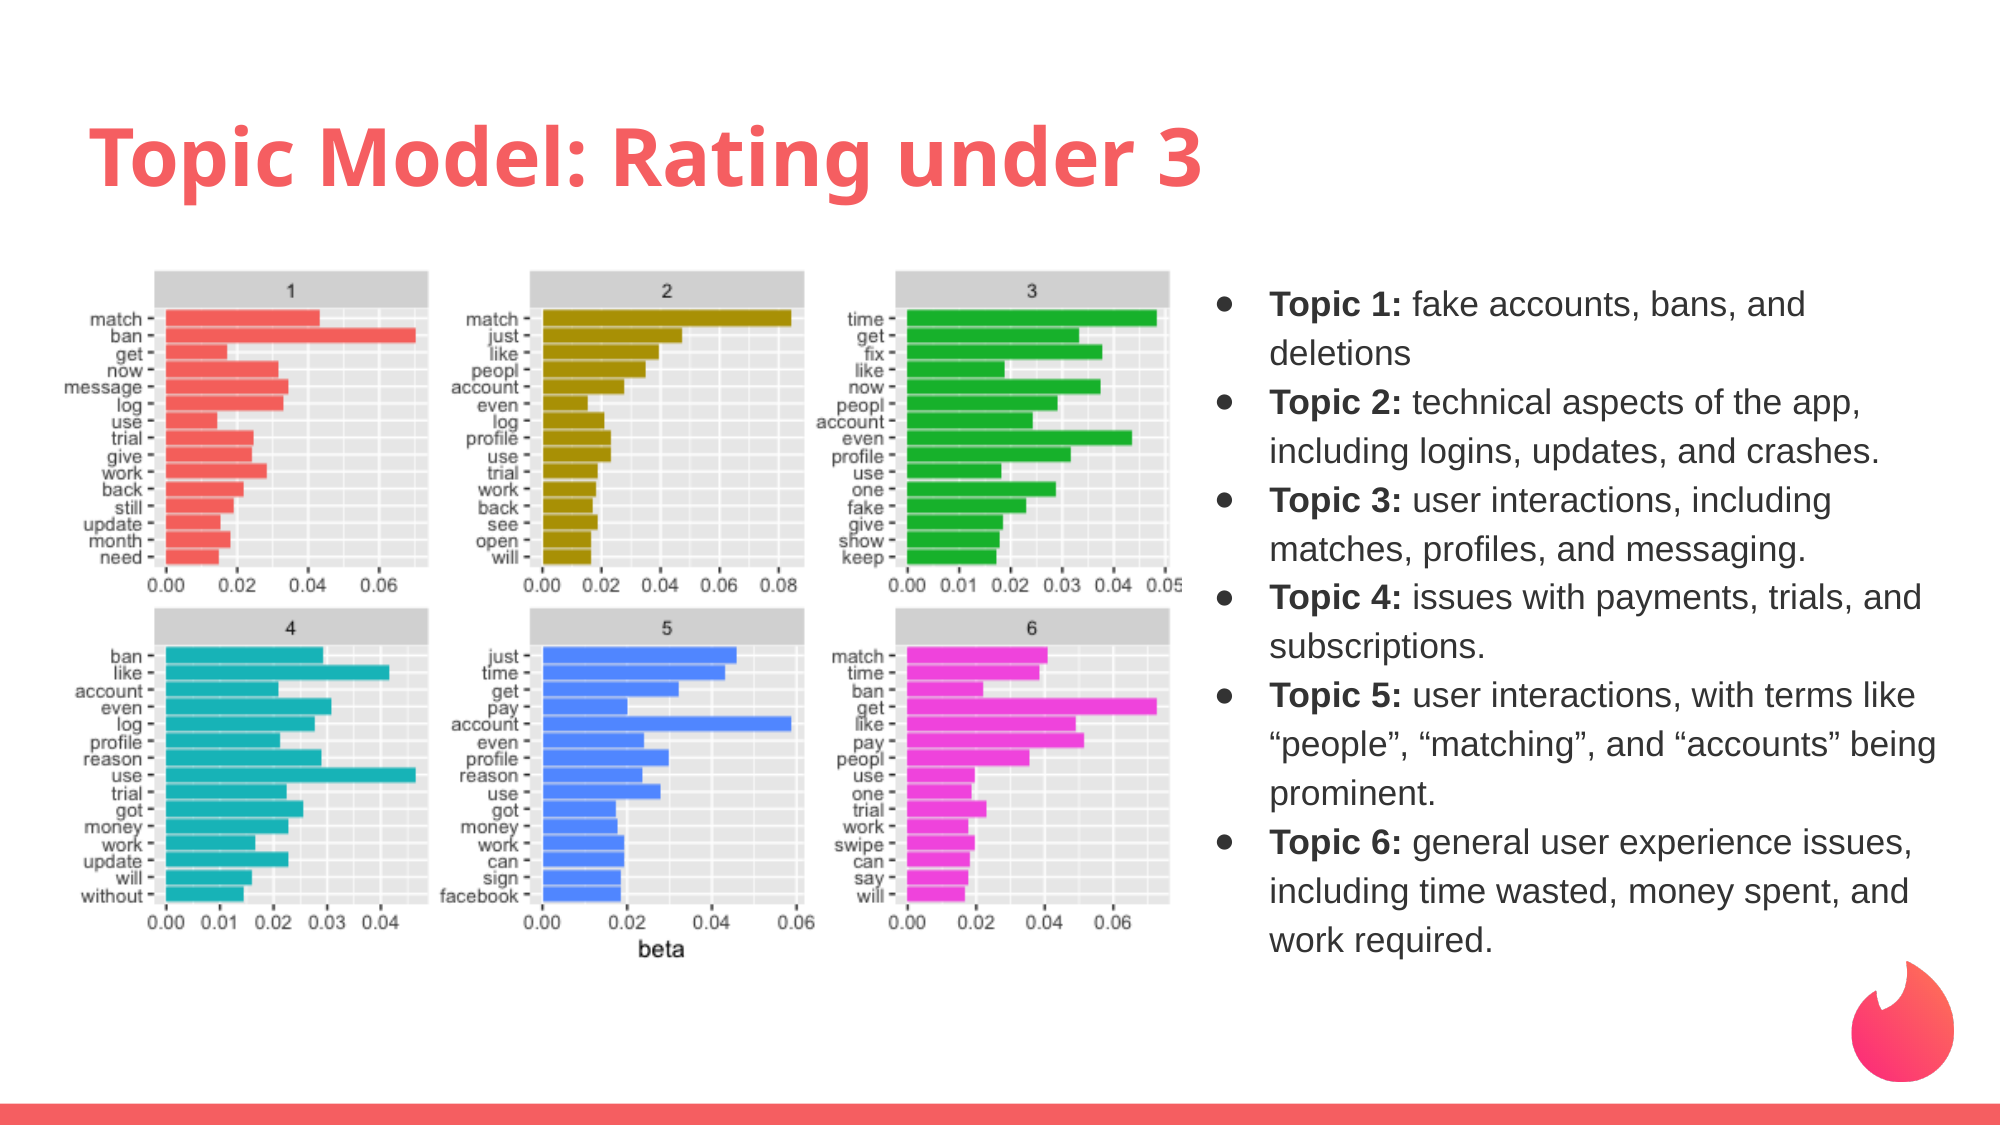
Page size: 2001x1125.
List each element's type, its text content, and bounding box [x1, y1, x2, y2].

text_box Topic 1: fake accounts, bans, and deletions Topic 2: technical aspects of the app, including logins, updates, and crashes. Topic 3: user interactions, including matches, profiles, and messaging. Topic 4: issues with payments, trials, and subscriptions. Topic 5: user interactions, with terms like “people”, “matching”, and “accounts” being prominent. Topic 6: general user experience issues, including time wasted, money spent, and work required. [1179, 217, 1968, 1027]
title Topic Model: Rating under 3 [68, 85, 1932, 223]
picture [1851, 960, 1965, 1082]
picture [24, 259, 1182, 974]
